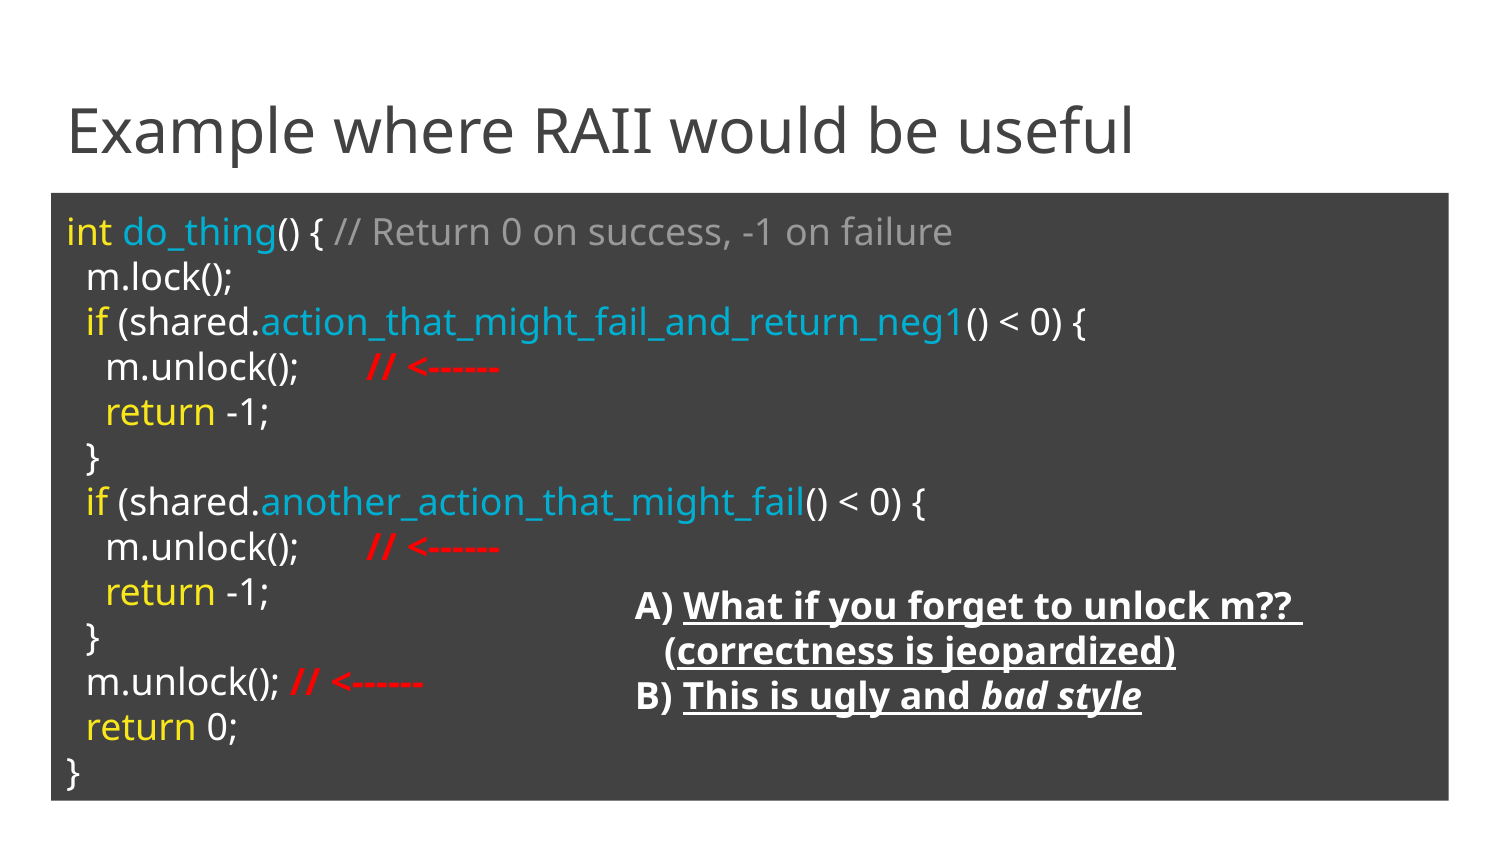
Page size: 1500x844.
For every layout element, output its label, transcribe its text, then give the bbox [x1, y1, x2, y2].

text_box A) What if you forget to unlock m?? (correctness is jeopardized) B) This is ugly and bad style [619, 566, 1449, 733]
title Example where RAII would be useful [51, 61, 1449, 182]
text_box int do_thing() { // Return 0 on success, -1 on failure m.lock(); if (shared.action_that_might_fail_and_return_neg1() < 0) { m.unlock(); // <------ return -1; } if (shared.another_action_that_might_fail() < 0) { m.unlock(); // <------ return -1; } m.unlock(); // <------ return 0; } [51, 192, 1449, 801]
